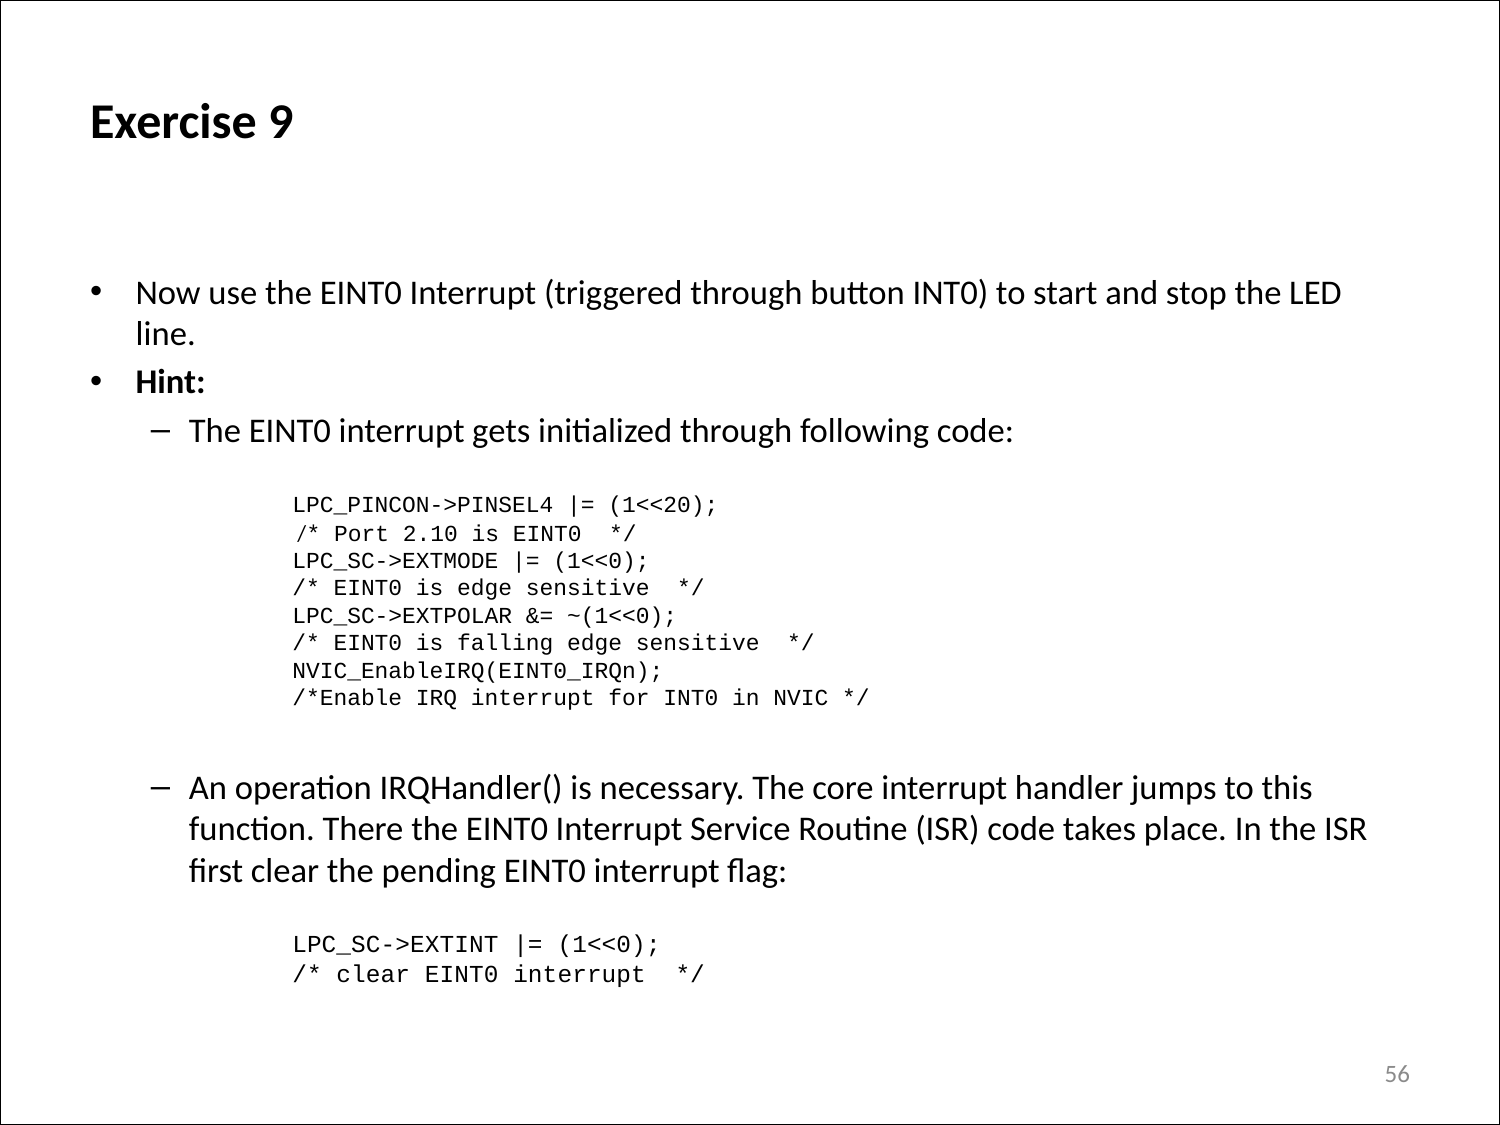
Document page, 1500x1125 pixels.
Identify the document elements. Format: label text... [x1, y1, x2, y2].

slide_number 56 [1074, 1042, 1425, 1103]
list Now use the EINT0 Interrupt (triggered through button INT0) to start and stop the LED line. Hint: The EINT0 interrupt gets initialized through following code: LPC_PINCON->PINSEL4 |= (1<<20); /* Port 2.10 is EINT0 */ LPC_SC->EXTMODE |= (1<<0); /* EINT0 is edge sensitive */ LPC_SC->EXTPOLAR &= ~(1<<0); /* EINT0 is falling edge sensitive */ NVIC_EnableIRQ(EINT0_IRQn); /*Enable IRQ interrupt for INT0 in NVIC */ An operation IRQHandler() is necessary. The core interrupt handler jumps to this function. There the EINT0 Interrupt Service Routine (ISR) code takes place. In the ISR first clear the pending EINT0 interrupt flag: LPC_SC->EXTINT |= (1<<0); /* clear EINT0 interrupt */ [75, 262, 1425, 1005]
title Exercise 9 [75, 77, 1022, 161]
